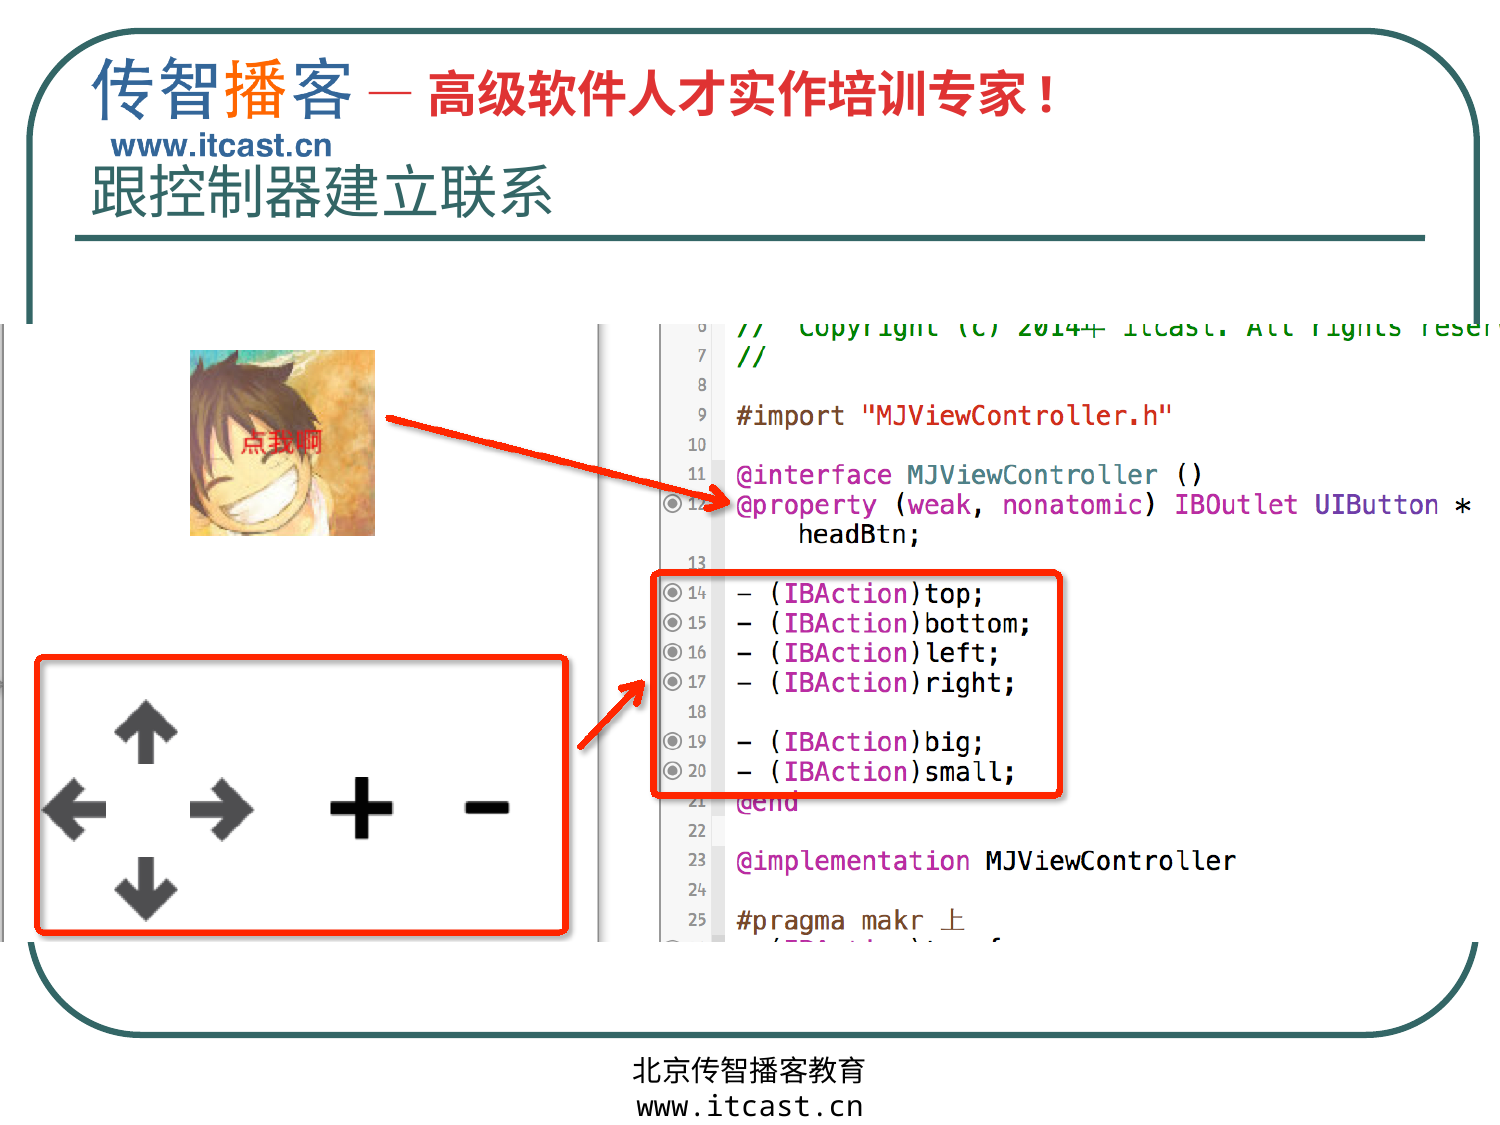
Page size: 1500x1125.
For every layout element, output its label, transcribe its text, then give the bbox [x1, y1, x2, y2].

title 跟控制器建立联系 [75, 45, 1425, 233]
picture [0, 324, 1500, 943]
